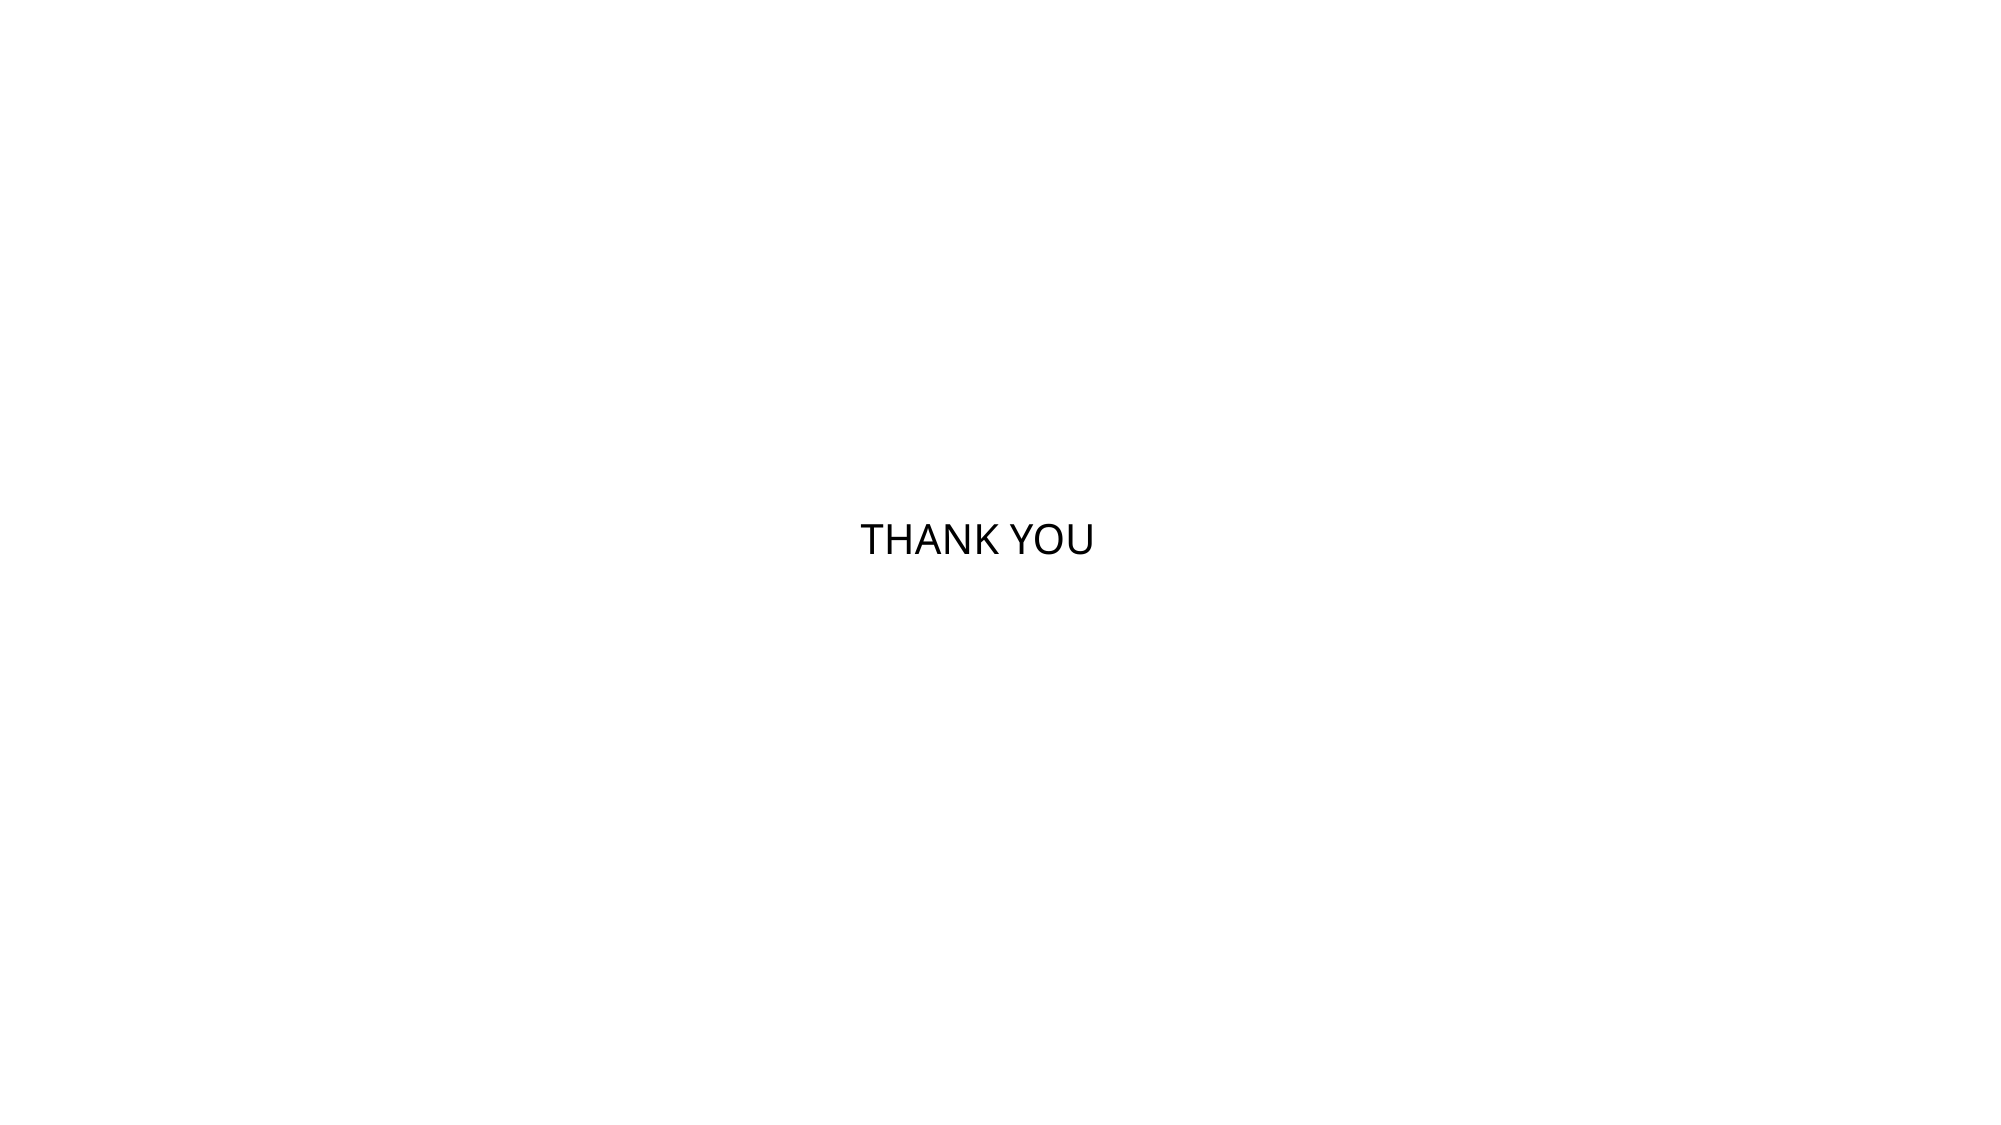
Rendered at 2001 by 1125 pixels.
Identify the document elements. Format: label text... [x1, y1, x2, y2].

list THANK YOU [107, 343, 1850, 975]
